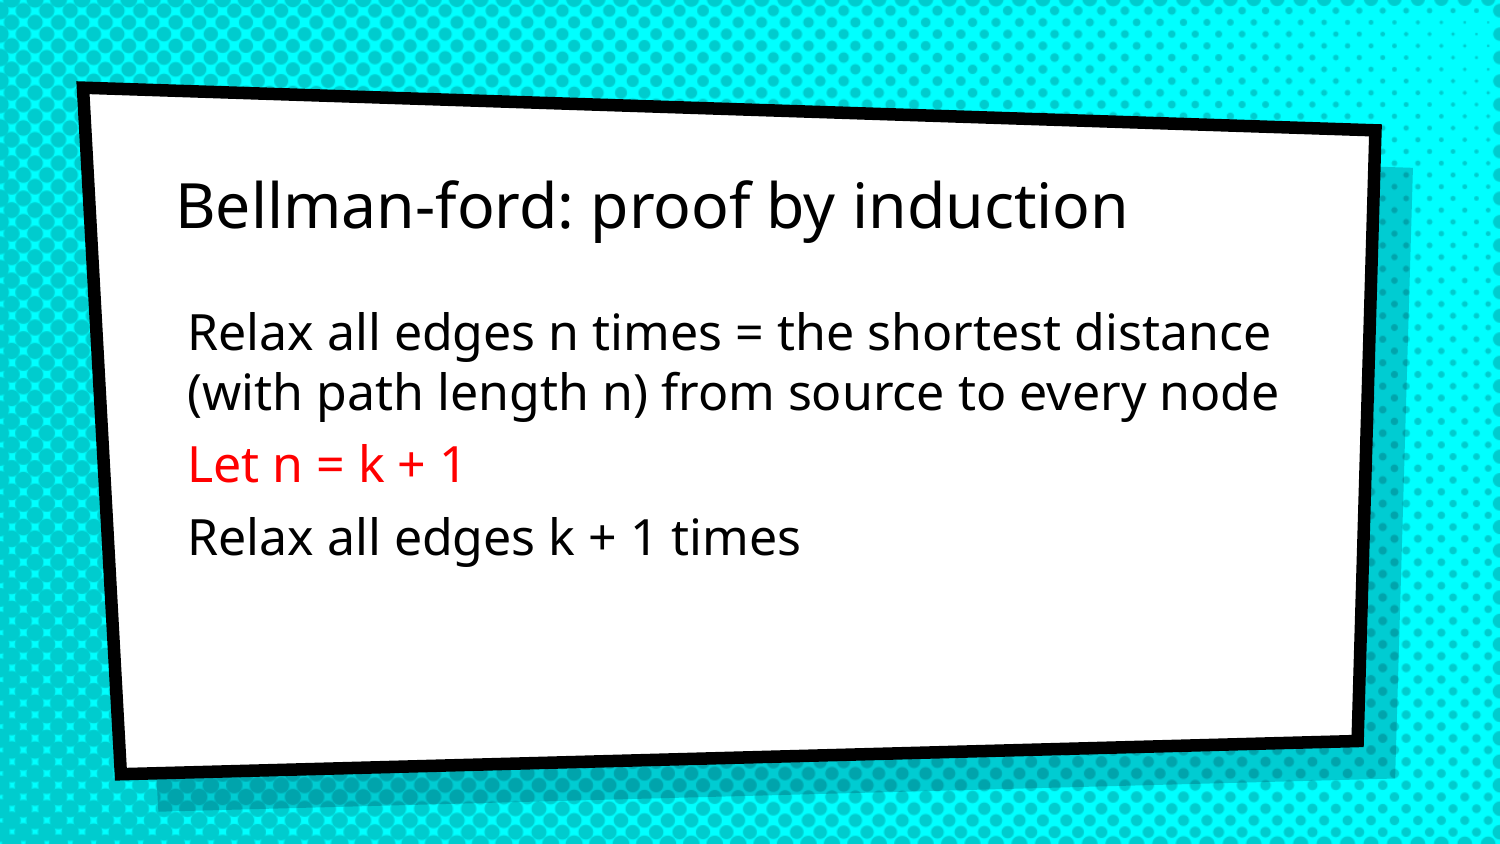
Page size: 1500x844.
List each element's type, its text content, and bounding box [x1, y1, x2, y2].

title Bellman-ford: proof by induction [160, 131, 1314, 257]
list Relax all edges n times = the shortest distance (with path length n) from source to every node Let n = k + 1 Relax all edges k + 1 times [172, 285, 1331, 771]
